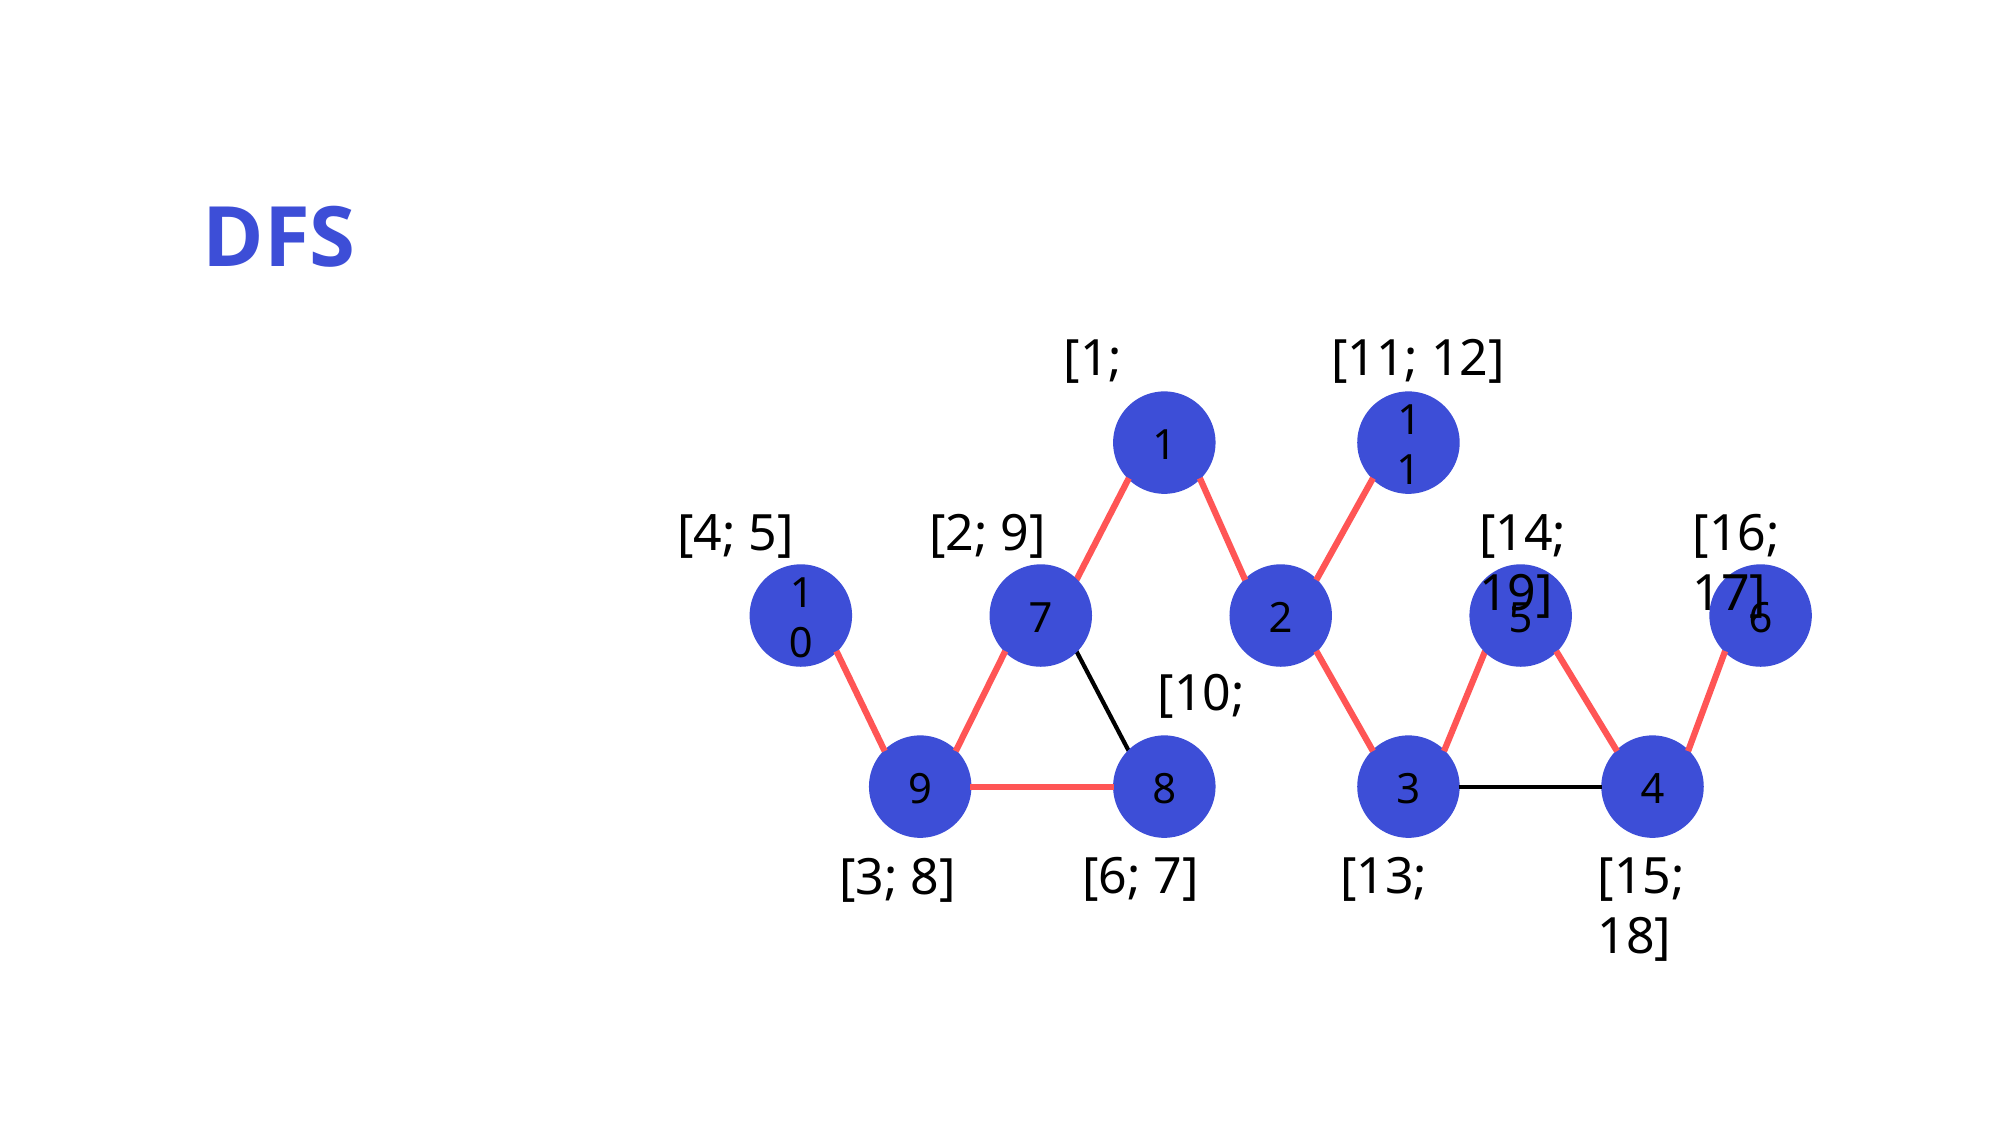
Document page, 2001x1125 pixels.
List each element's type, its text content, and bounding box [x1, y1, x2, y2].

text_box 4 [1601, 735, 1704, 836]
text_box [1443, 651, 1486, 752]
text_box 5 [1470, 628, 1571, 667]
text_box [1076, 478, 1129, 581]
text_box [1556, 651, 1618, 752]
text_box 6 [1710, 628, 1811, 667]
text_box [14; 19] [1464, 492, 1660, 628]
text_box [1316, 651, 1374, 752]
text_box [16; 17] [1677, 492, 1873, 628]
text_box [1; [1049, 318, 1216, 394]
text_box 3 [1357, 735, 1460, 836]
text_box 11 [1357, 393, 1460, 494]
text_box 9 [868, 735, 972, 837]
text_box DFS [187, 187, 1816, 307]
text_box 1 [1113, 394, 1216, 494]
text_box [1316, 478, 1374, 581]
text_box [6; 7] [1067, 836, 1234, 912]
text_box 8 [1113, 735, 1216, 836]
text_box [955, 651, 1006, 752]
text_box [4; 5] [662, 492, 830, 568]
text_box 2 [1229, 564, 1332, 652]
text_box [10; [1142, 652, 1316, 728]
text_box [1688, 651, 1726, 752]
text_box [1199, 478, 1246, 581]
text_box [15; 18] [1582, 836, 1778, 972]
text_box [836, 651, 885, 752]
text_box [1076, 651, 1129, 752]
text_box [13; [1325, 836, 1520, 912]
text_box [2; 9] [914, 492, 1076, 568]
text_box [11; 12] [1316, 317, 1544, 393]
text_box 10 [749, 568, 853, 667]
text_box 7 [989, 568, 1093, 667]
text_box [3; 8] [824, 837, 992, 913]
